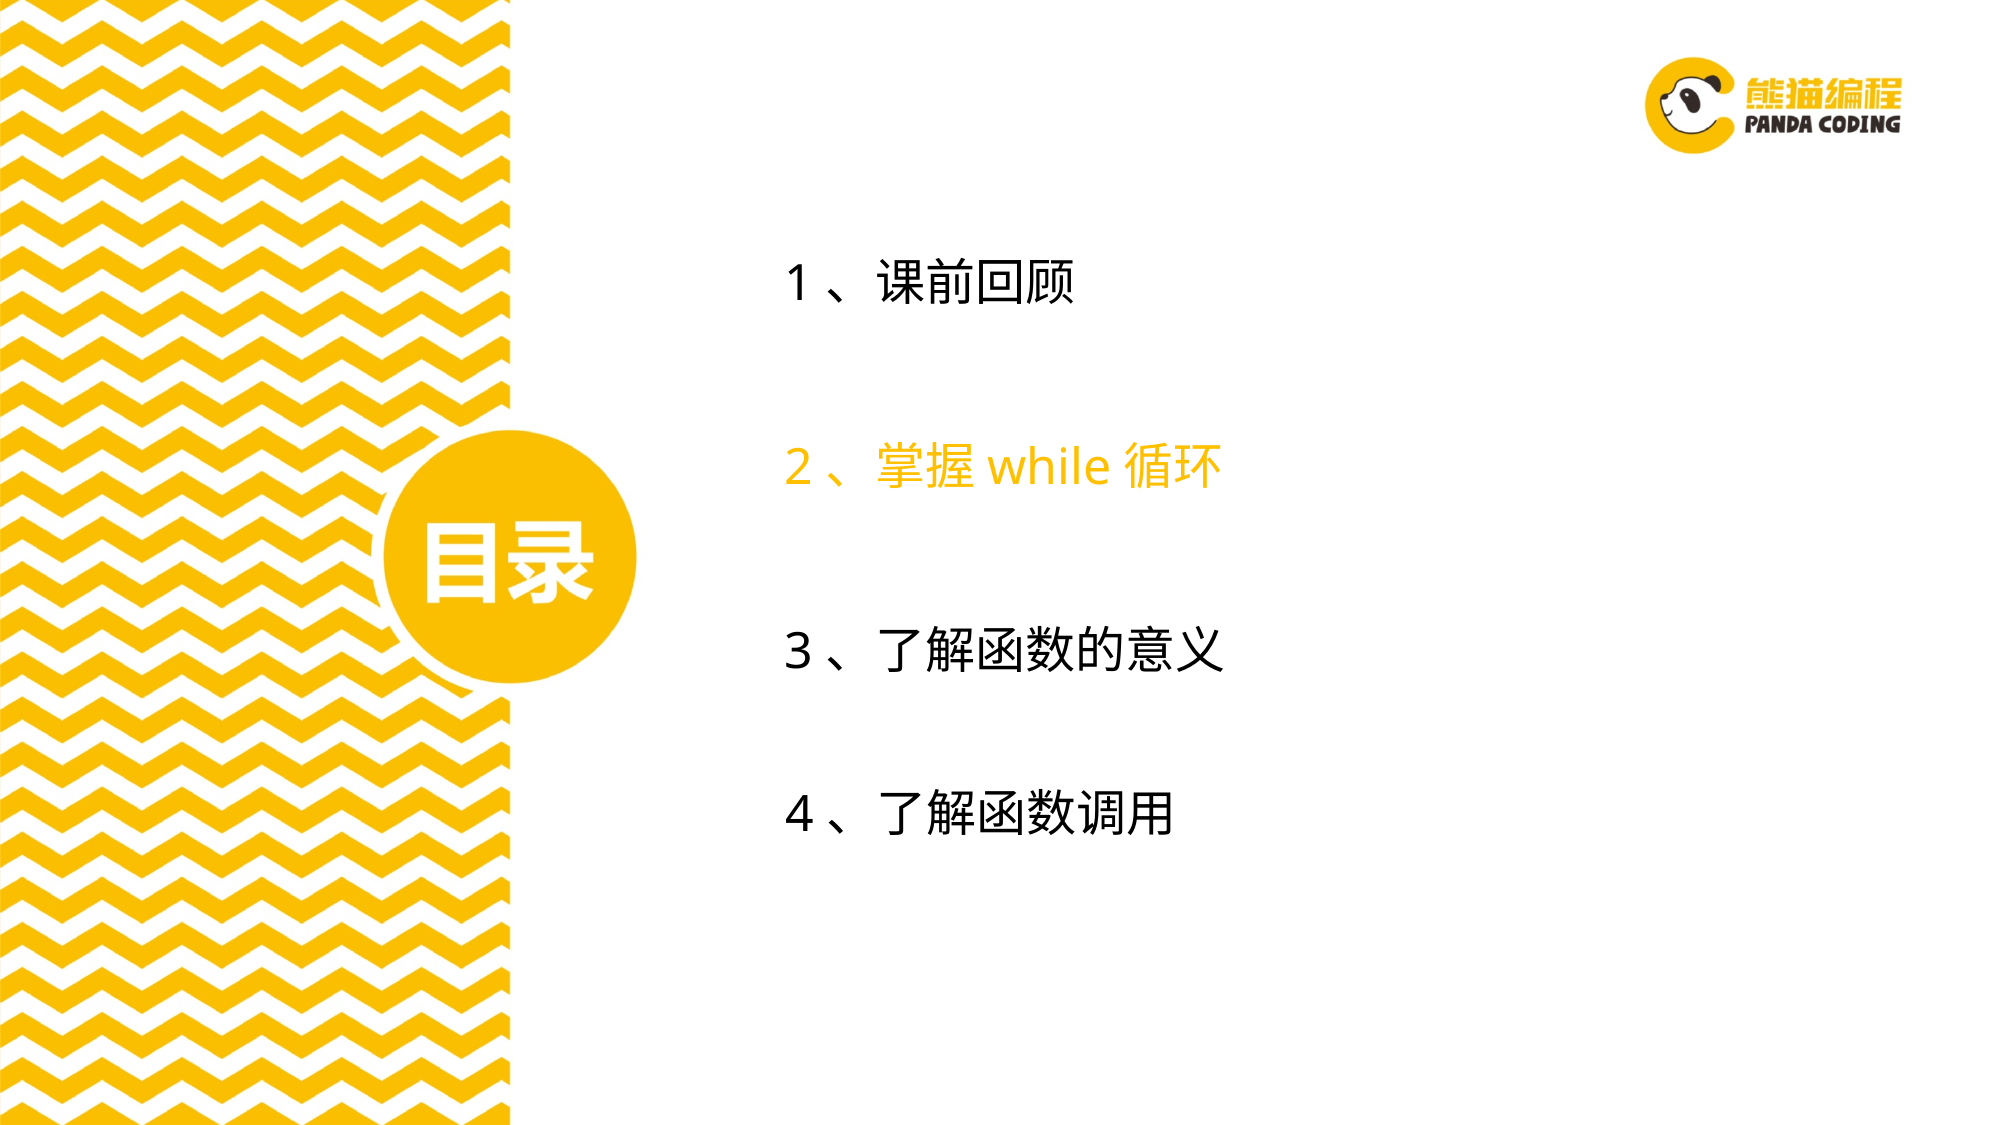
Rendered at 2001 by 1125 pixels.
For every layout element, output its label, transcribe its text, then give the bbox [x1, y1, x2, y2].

text_box 4、了解函数调用 [770, 774, 1660, 850]
text_box 3、了解函数的意义 [769, 611, 1659, 686]
picture [0, 0, 2001, 1125]
text_box 2、掌握while循环 [769, 427, 1659, 502]
text_box 1、课前回顾 [769, 243, 1659, 318]
